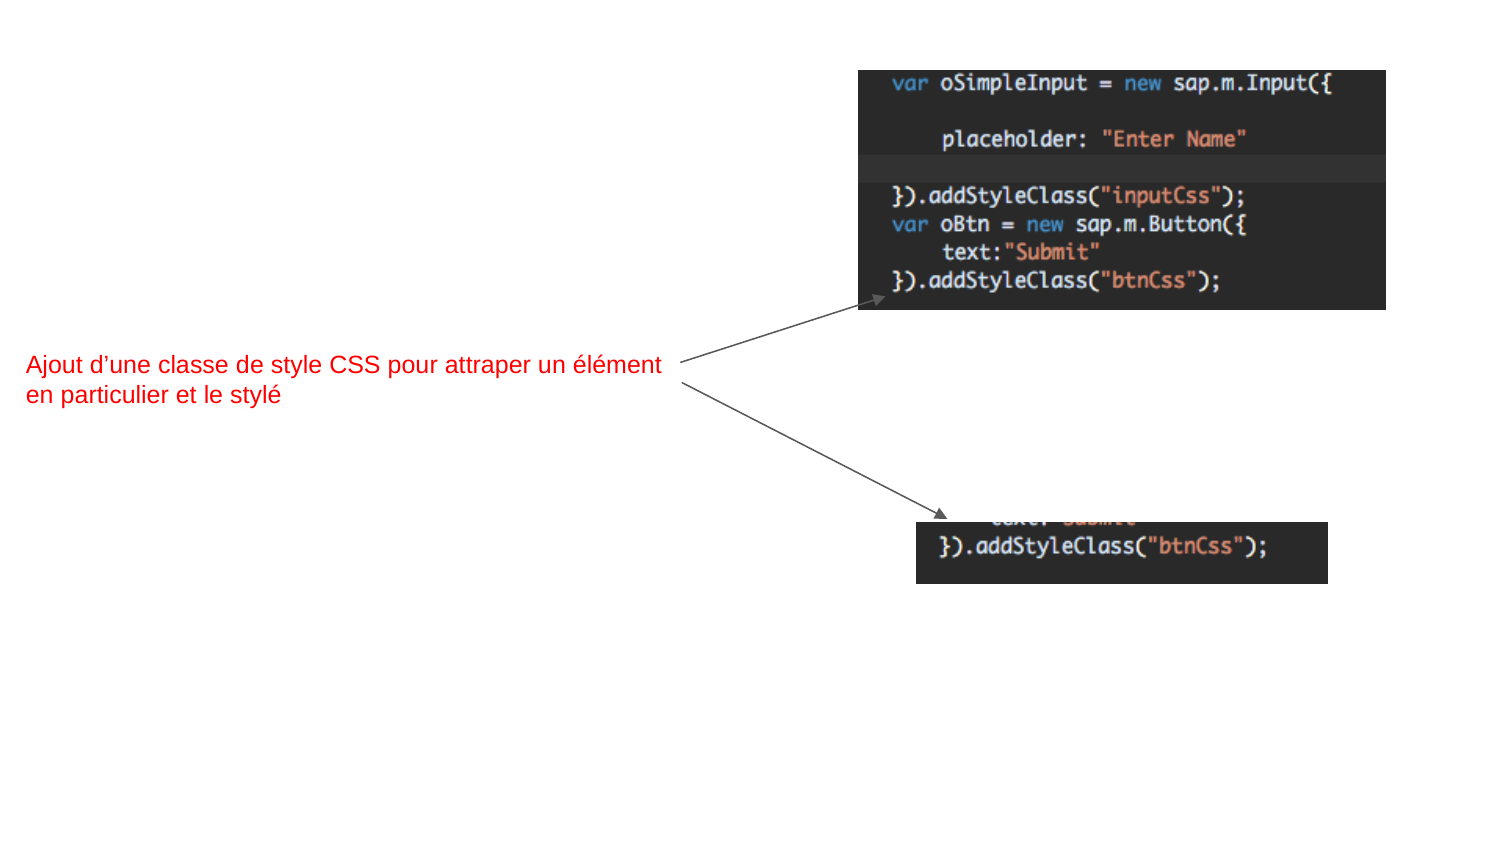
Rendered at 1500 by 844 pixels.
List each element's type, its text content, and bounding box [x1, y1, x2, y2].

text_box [681, 382, 948, 520]
title Ajout d’une classe de style CSS pour attraper un élément en particulier et le stylé [10, 333, 702, 511]
picture [916, 522, 1328, 585]
picture [858, 70, 1386, 311]
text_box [680, 296, 886, 363]
